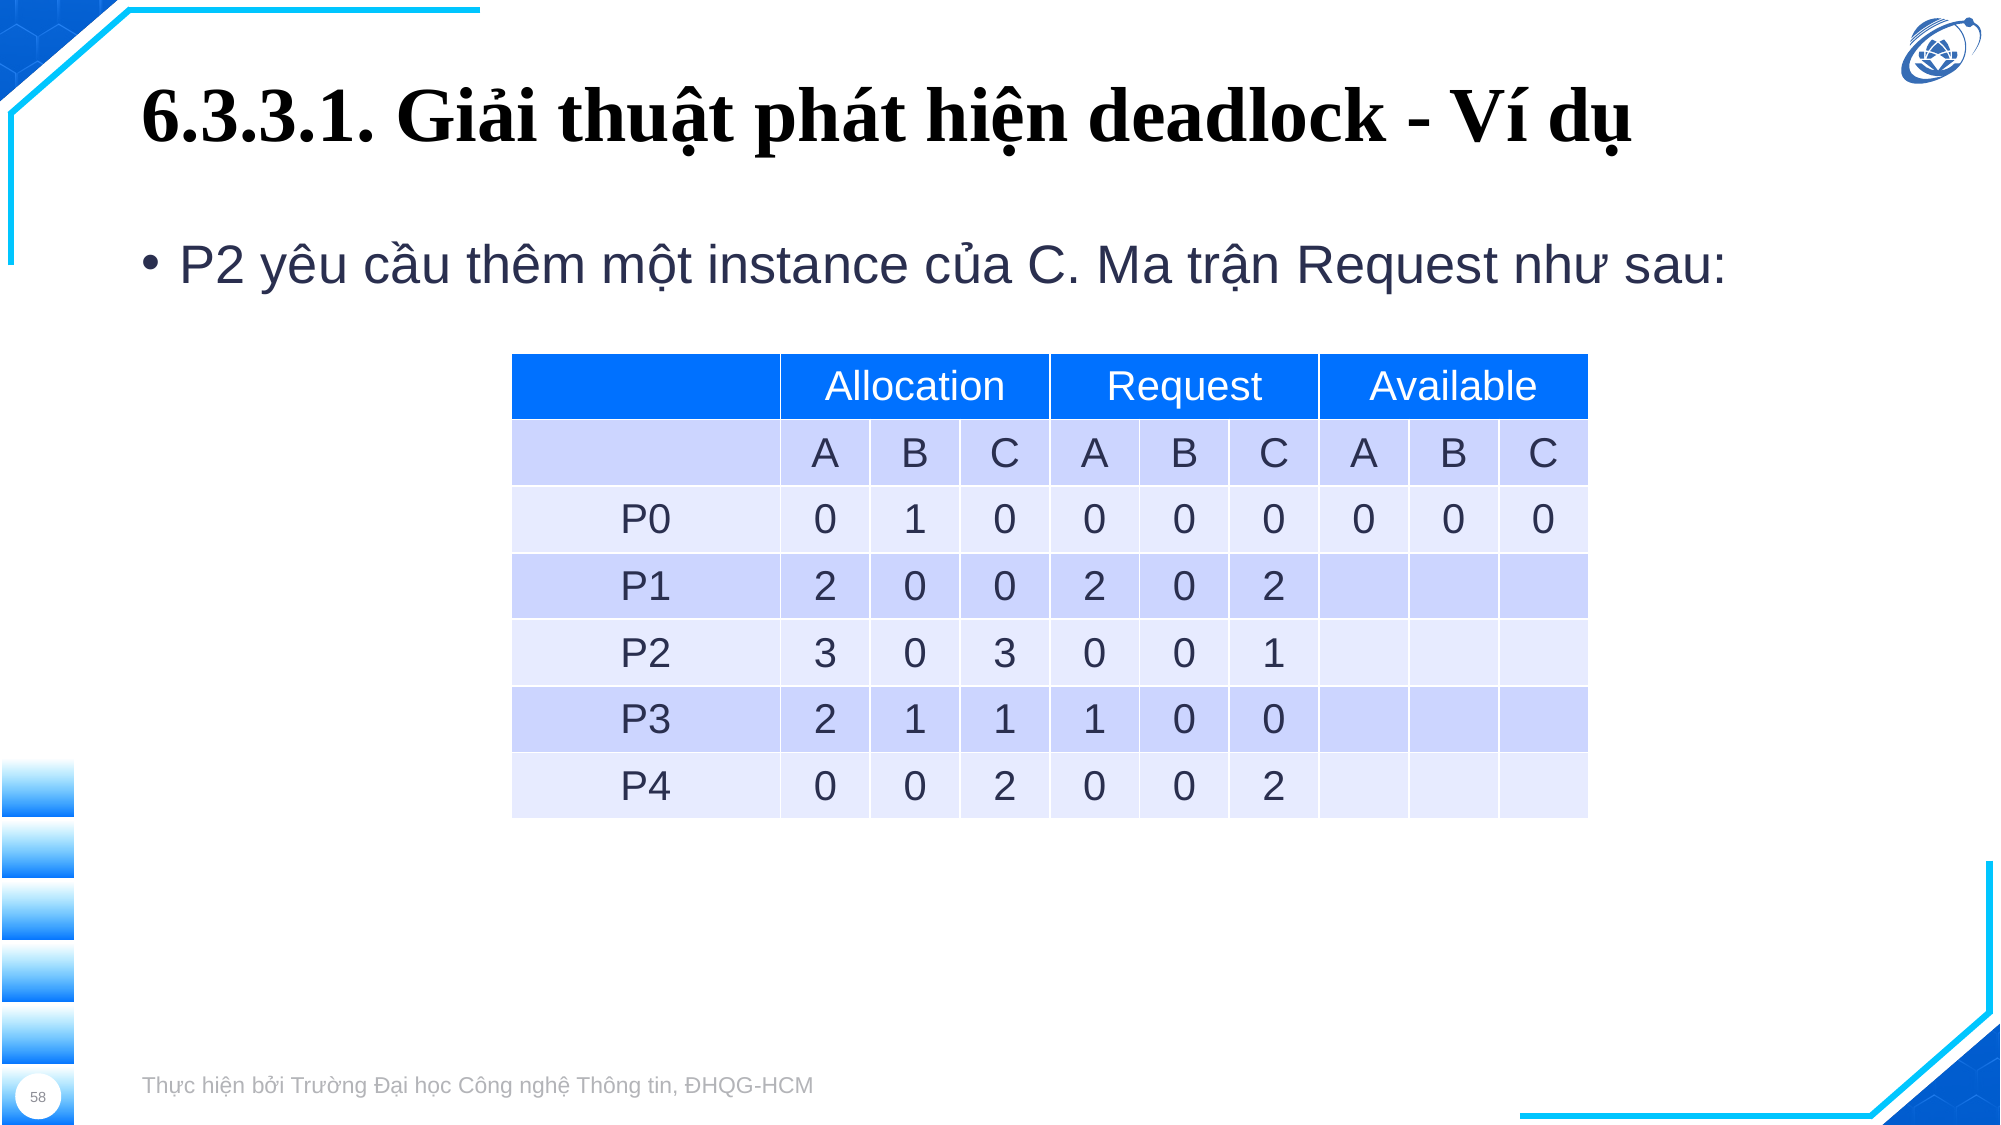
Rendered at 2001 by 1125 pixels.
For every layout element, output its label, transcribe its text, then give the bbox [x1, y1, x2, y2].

table_cell 1 [1051, 687, 1139, 752]
table_header Request [1051, 354, 1318, 419]
table_cell 2 [1230, 753, 1318, 818]
table_cell 0 [1051, 620, 1139, 685]
table_cell [1410, 554, 1498, 618]
table_cell 2 [961, 753, 1049, 818]
table_cell P2 [512, 620, 780, 685]
table_cell [1500, 687, 1588, 752]
table_cell 0 [961, 554, 1049, 618]
table_cell 0 [1320, 487, 1408, 552]
table_cell P3 [512, 687, 780, 752]
table_cell [1410, 620, 1498, 685]
table_cell 0 [1140, 554, 1228, 618]
table_cell 0 [1140, 487, 1228, 552]
table_cell C [961, 420, 1049, 485]
table_cell 0 [1500, 487, 1588, 552]
table_cell [1410, 753, 1498, 818]
table_cell A [781, 420, 869, 485]
table_cell 2 [781, 687, 869, 752]
table_cell 0 [1410, 487, 1498, 552]
table_header Allocation [781, 354, 1049, 419]
list P2 yêu cầu thêm một instance của C. Ma trận Request như sau: [126, 202, 1863, 1014]
table_cell 0 [1140, 620, 1228, 685]
footer Thực hiện bởi Trường Đại học Công nghệ Thông tin, ĐHQG-HCM [126, 1062, 835, 1106]
table_cell 0 [781, 753, 869, 818]
table_cell [1320, 620, 1408, 685]
table_cell P4 [512, 753, 780, 818]
table_cell P1 [512, 554, 780, 618]
table_cell [1500, 753, 1588, 818]
table_cell 0 [1230, 687, 1318, 752]
table_cell 0 [871, 620, 959, 685]
table_cell P0 [512, 487, 780, 552]
title 6.3.3.1. Giải thuật phát hiện deadlock - Ví dụ [126, 36, 1863, 166]
table_cell [1500, 620, 1588, 685]
table_cell 0 [1140, 687, 1228, 752]
table_cell 3 [961, 620, 1049, 685]
table_cell 1 [871, 487, 959, 552]
table_cell 0 [1230, 487, 1318, 552]
table_cell [1410, 687, 1498, 752]
table_cell 2 [1051, 554, 1139, 618]
table_header Available [1320, 354, 1588, 419]
table_cell A [1320, 420, 1408, 485]
table_header [512, 354, 780, 419]
table_cell 0 [871, 753, 959, 818]
table_cell 0 [1140, 753, 1228, 818]
table_cell B [1140, 420, 1228, 485]
table_cell [1320, 753, 1408, 818]
table_cell 3 [781, 620, 869, 685]
table_cell B [1410, 420, 1498, 485]
table_cell [1320, 687, 1408, 752]
table_cell 1 [871, 687, 959, 752]
slide_number 58 [9, 1067, 67, 1125]
table_cell [1320, 554, 1408, 618]
table_cell C [1230, 420, 1318, 485]
table_cell 2 [1230, 554, 1318, 618]
table_cell 2 [781, 554, 869, 618]
table_cell [512, 420, 780, 485]
table_cell C [1500, 420, 1588, 485]
table_cell 1 [961, 687, 1049, 752]
table_cell 1 [1230, 620, 1318, 685]
table_cell [1500, 554, 1588, 618]
table_cell 0 [781, 487, 869, 552]
table_cell A [1051, 420, 1139, 485]
table_cell 0 [1051, 487, 1139, 552]
table_cell B [871, 420, 959, 485]
table_cell 0 [871, 554, 959, 618]
table_cell 0 [1051, 753, 1139, 818]
table_cell 0 [961, 487, 1049, 552]
